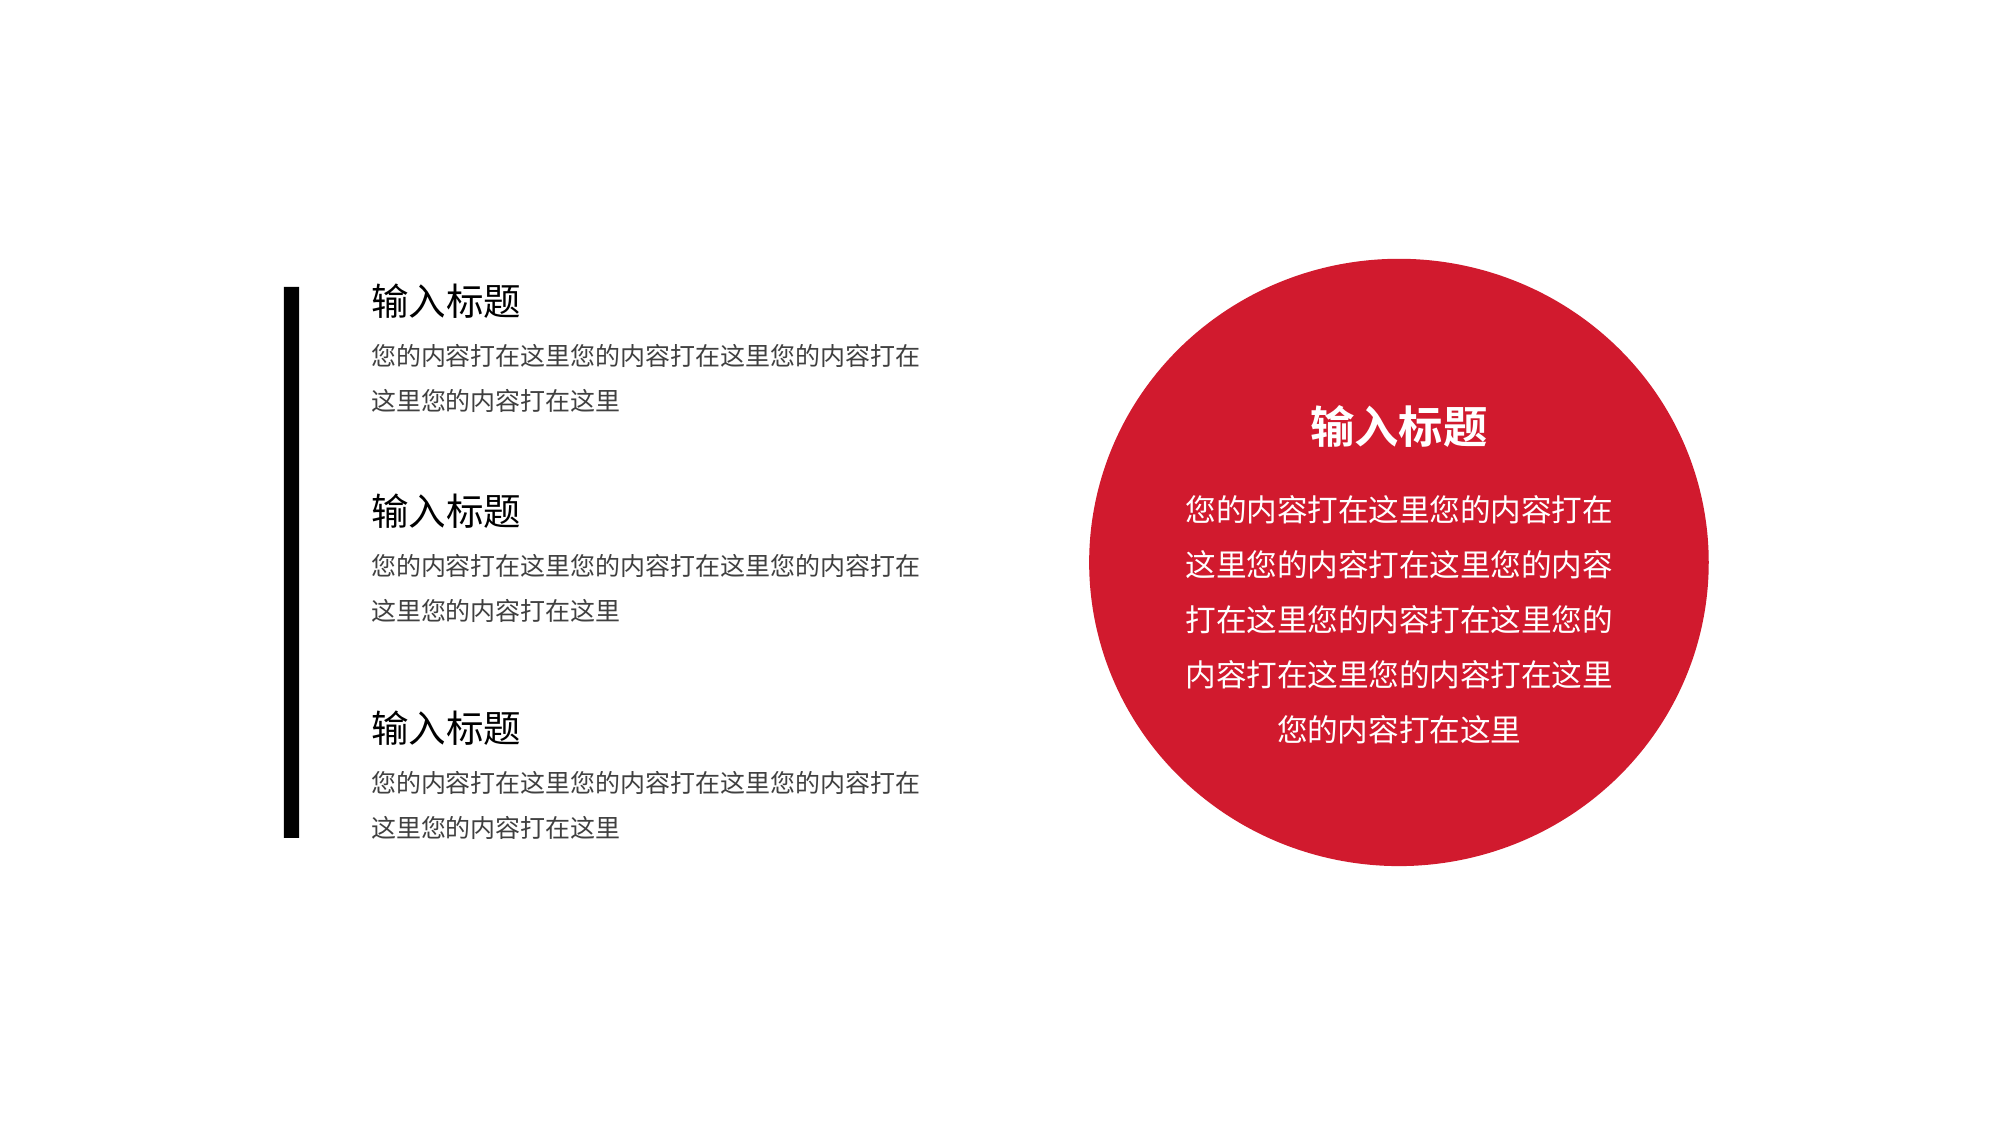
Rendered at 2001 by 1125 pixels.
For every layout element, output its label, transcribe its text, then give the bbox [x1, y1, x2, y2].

text_box 您的内容打在这里您的内容打在这里您的内容打在这里您的内容打在这里 [356, 318, 959, 423]
text_box 输入标题 [356, 697, 833, 758]
text_box 输入标题 [1295, 391, 1503, 460]
text_box 您的内容打在这里您的内容打在这里您的内容打在这里您的内容打在这里 [356, 528, 959, 634]
text_box [1088, 257, 1710, 868]
text_box 输入标题 [356, 270, 833, 331]
text_box 您的内容打在这里您的内容打在这里您的内容打在这里您的内容打在这里您的内容打在这里您的内容打在这里您的内容打在这里您的内容打在这里 [1162, 465, 1636, 755]
text_box 您的内容打在这里您的内容打在这里您的内容打在这里您的内容打在这里 [356, 745, 959, 850]
text_box [283, 286, 300, 839]
text_box 输入标题 [356, 481, 833, 541]
